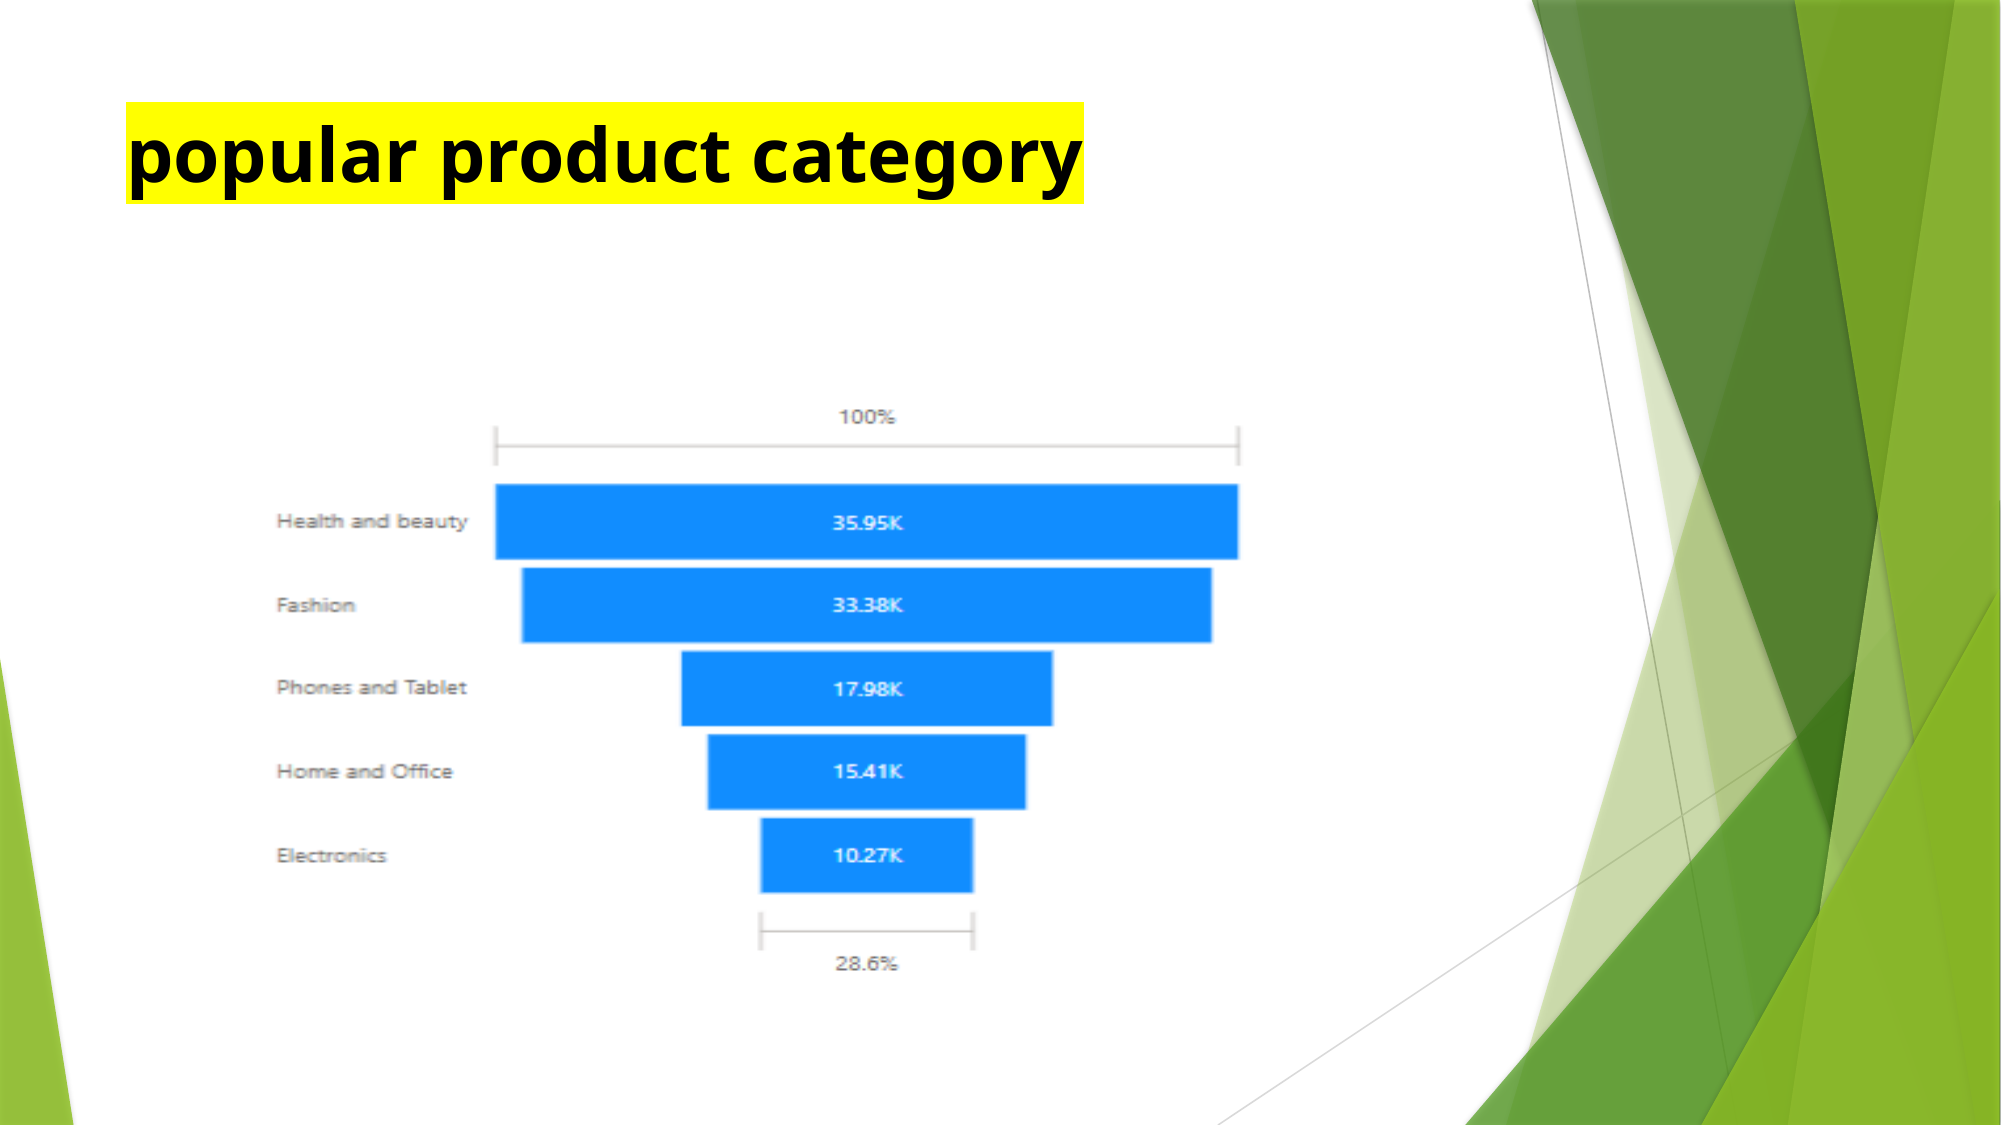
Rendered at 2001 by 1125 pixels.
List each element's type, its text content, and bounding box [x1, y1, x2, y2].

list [257, 282, 1276, 1026]
title popular product category [111, 99, 1522, 317]
